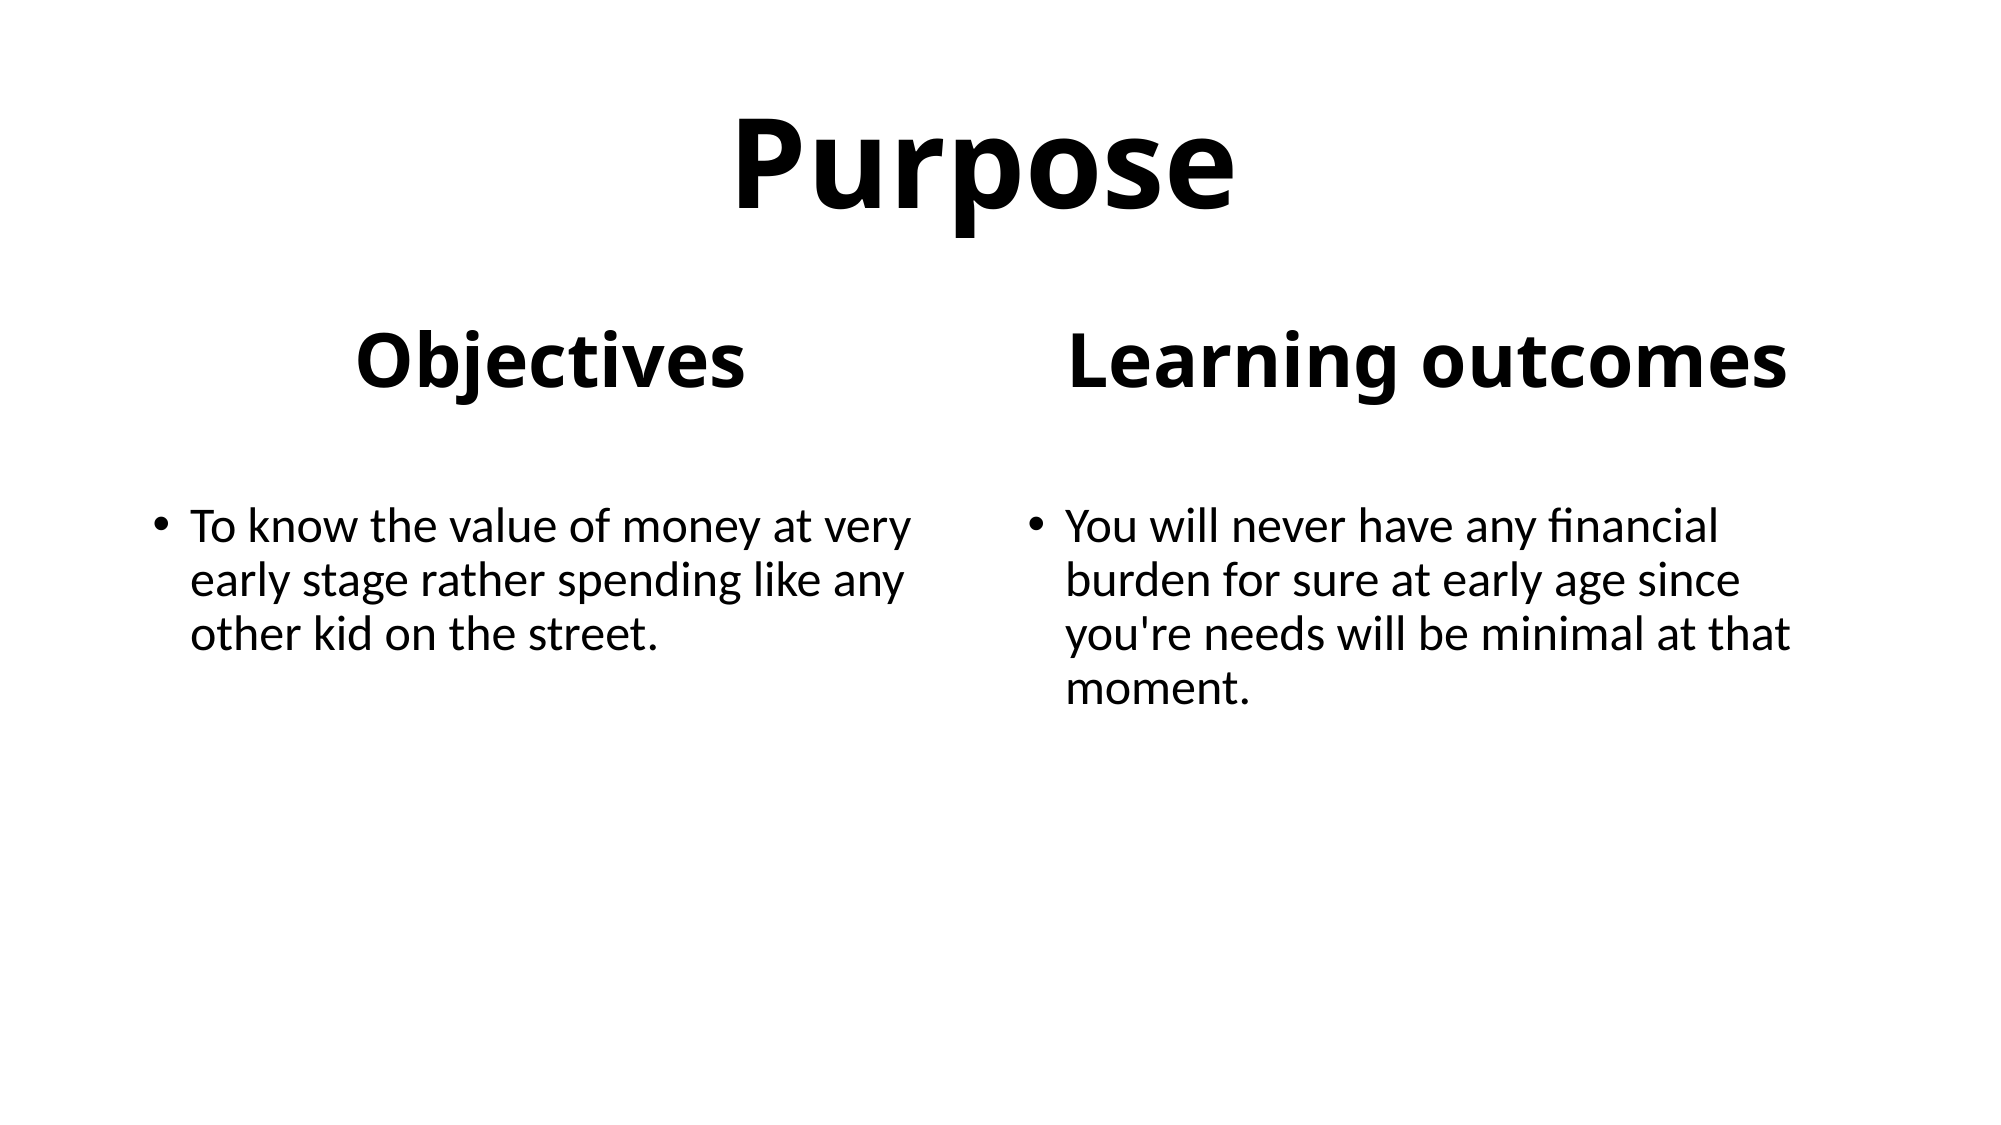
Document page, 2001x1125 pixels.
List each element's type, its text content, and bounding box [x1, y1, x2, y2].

title Purpose [137, 59, 1863, 278]
list Learning outcomes [1012, 275, 1863, 410]
list To know the value of money at very early stage rather spending like any other kid on the street. [137, 410, 984, 1016]
list Objectives [137, 275, 984, 410]
list You will never have any financial burden for sure at early age since you're needs will be minimal at that moment. [1012, 410, 1863, 1016]
